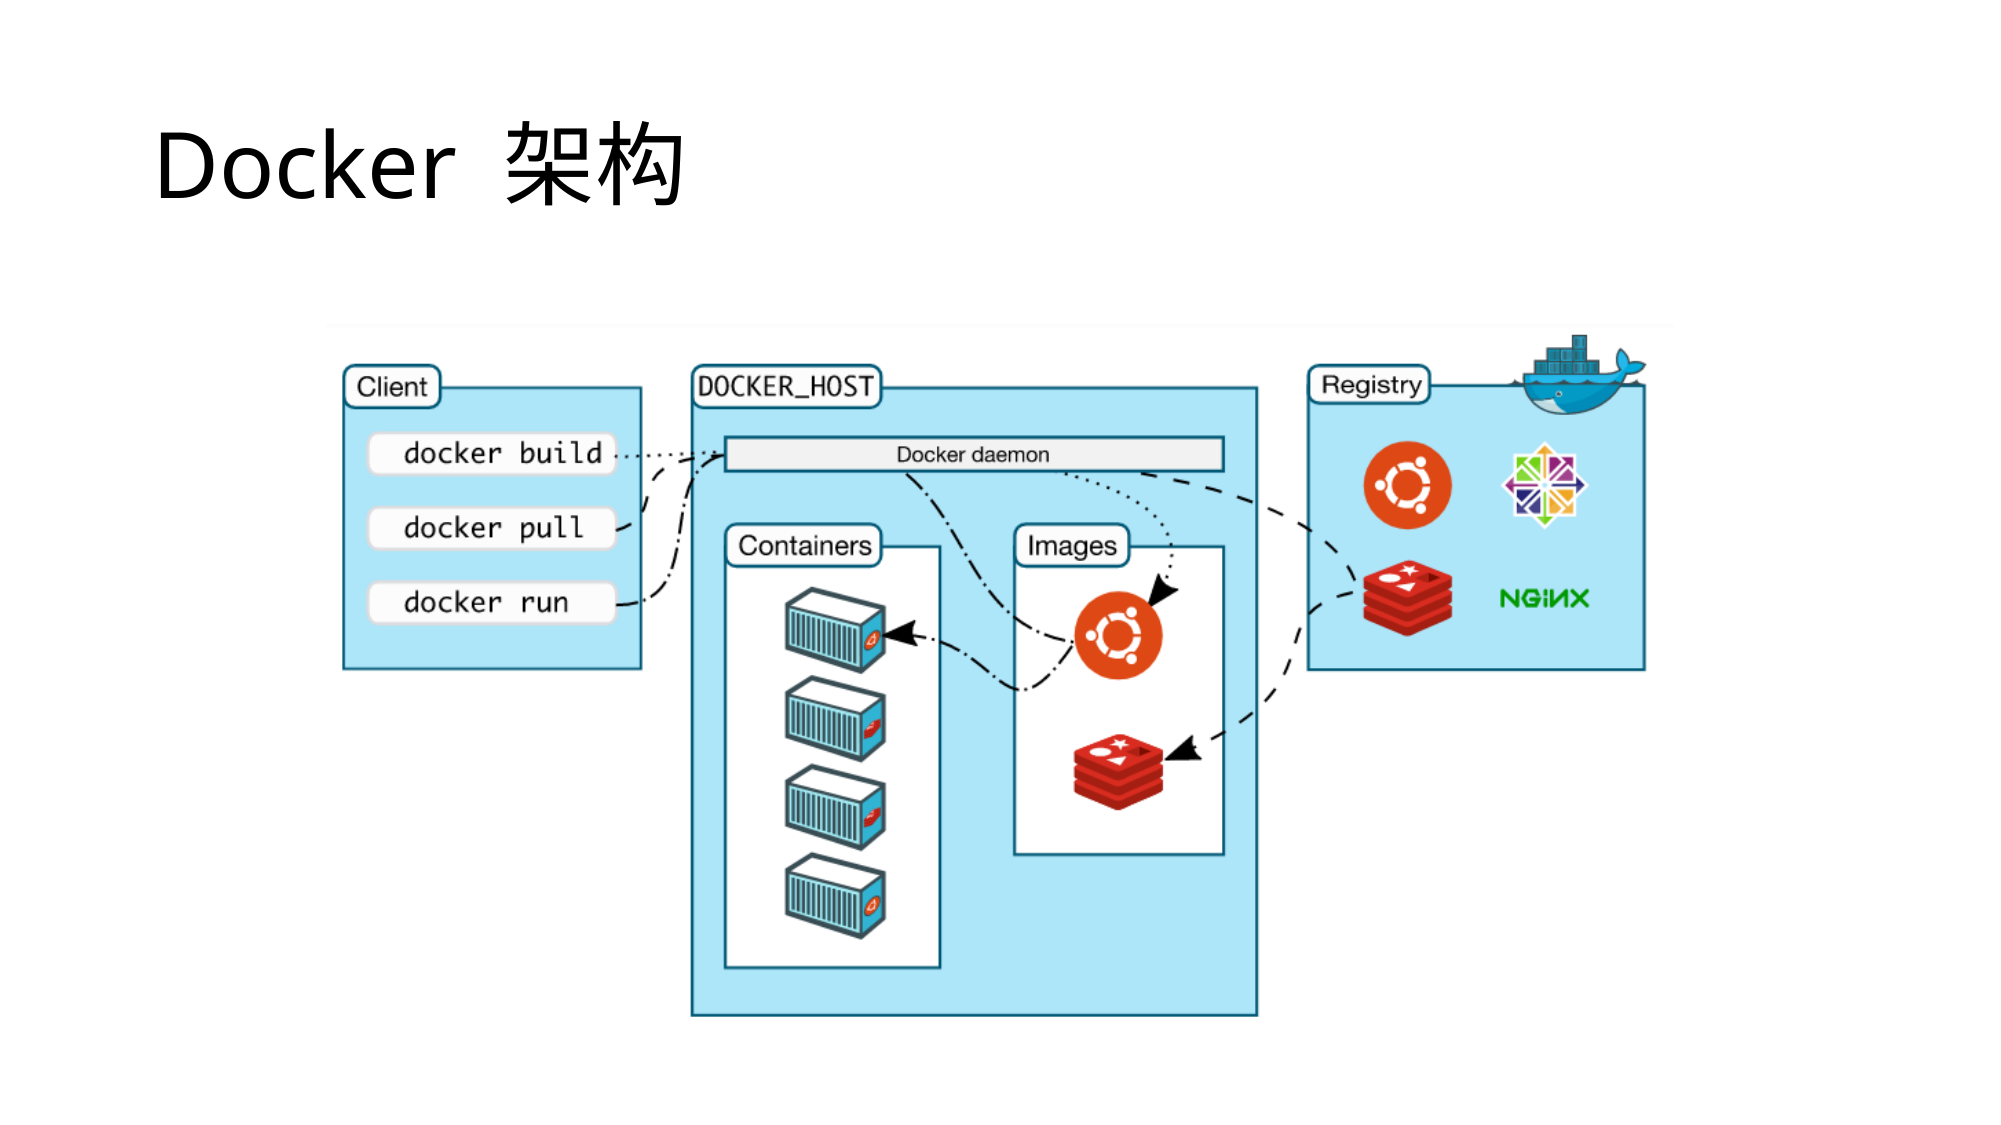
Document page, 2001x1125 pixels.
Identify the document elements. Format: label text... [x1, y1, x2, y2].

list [326, 324, 1674, 1039]
title Docker 架构 [137, 59, 1863, 278]
